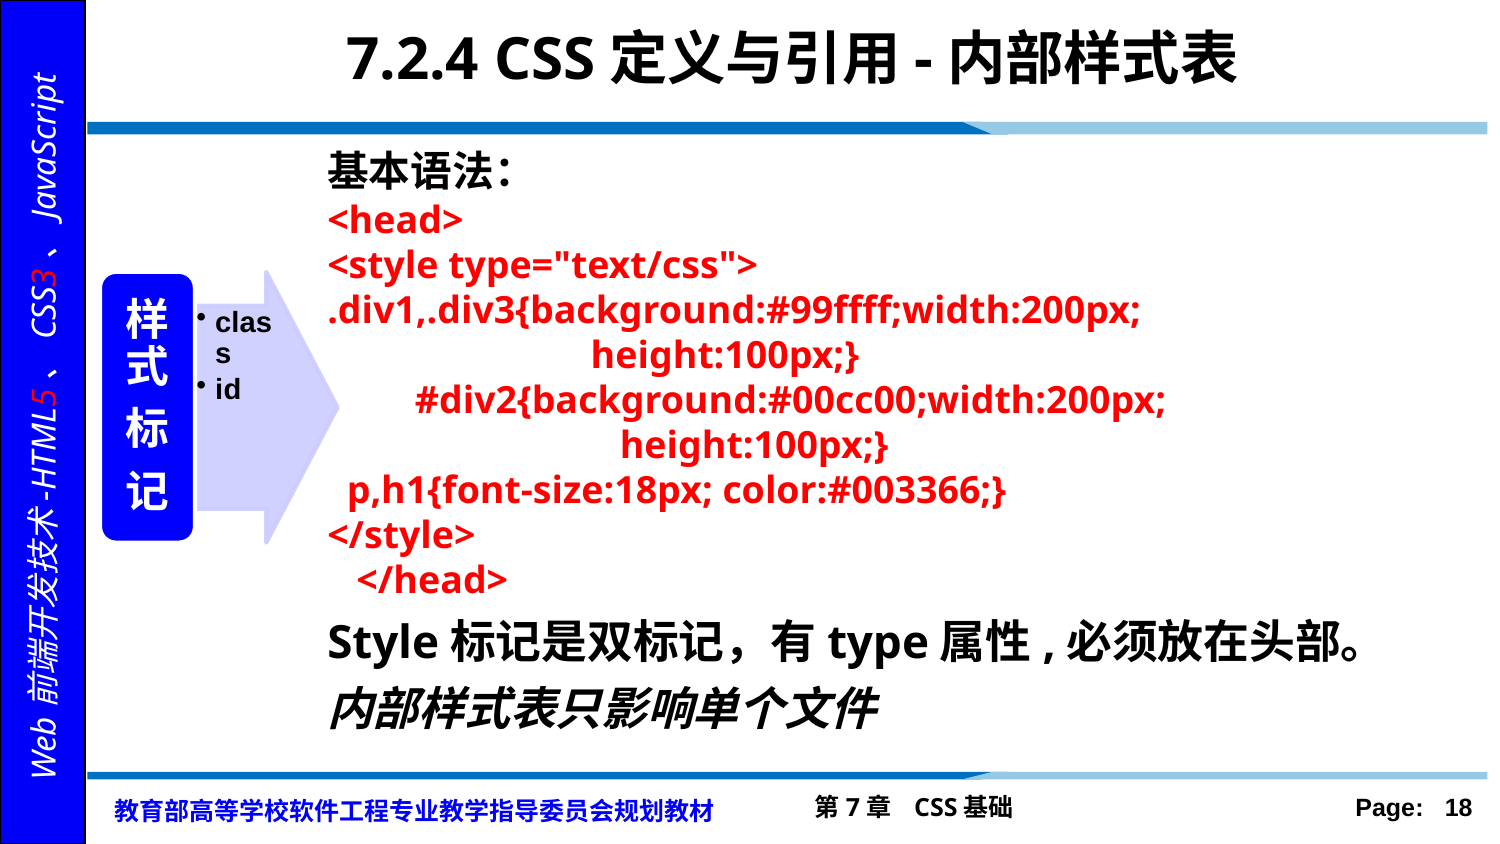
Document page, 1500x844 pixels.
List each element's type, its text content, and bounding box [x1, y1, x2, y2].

title 7.2.4 CSS定义与引用-内部样式表 [161, 8, 1437, 104]
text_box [99, 271, 338, 543]
text_box [125, 121, 1500, 769]
text_box 基本语法： <head> <style type="text/css"> .div1,.div3{background:#99ffff;width:200px; height:100px;} #div2{background:#00cc00;width:200px; height:100px;} p,h1{font-size:18px; color:#003366;} </style> </head> Style标记是双标记，有type属性,必须放在头部。 内部样式表只影响单个文件 [312, 143, 1488, 742]
